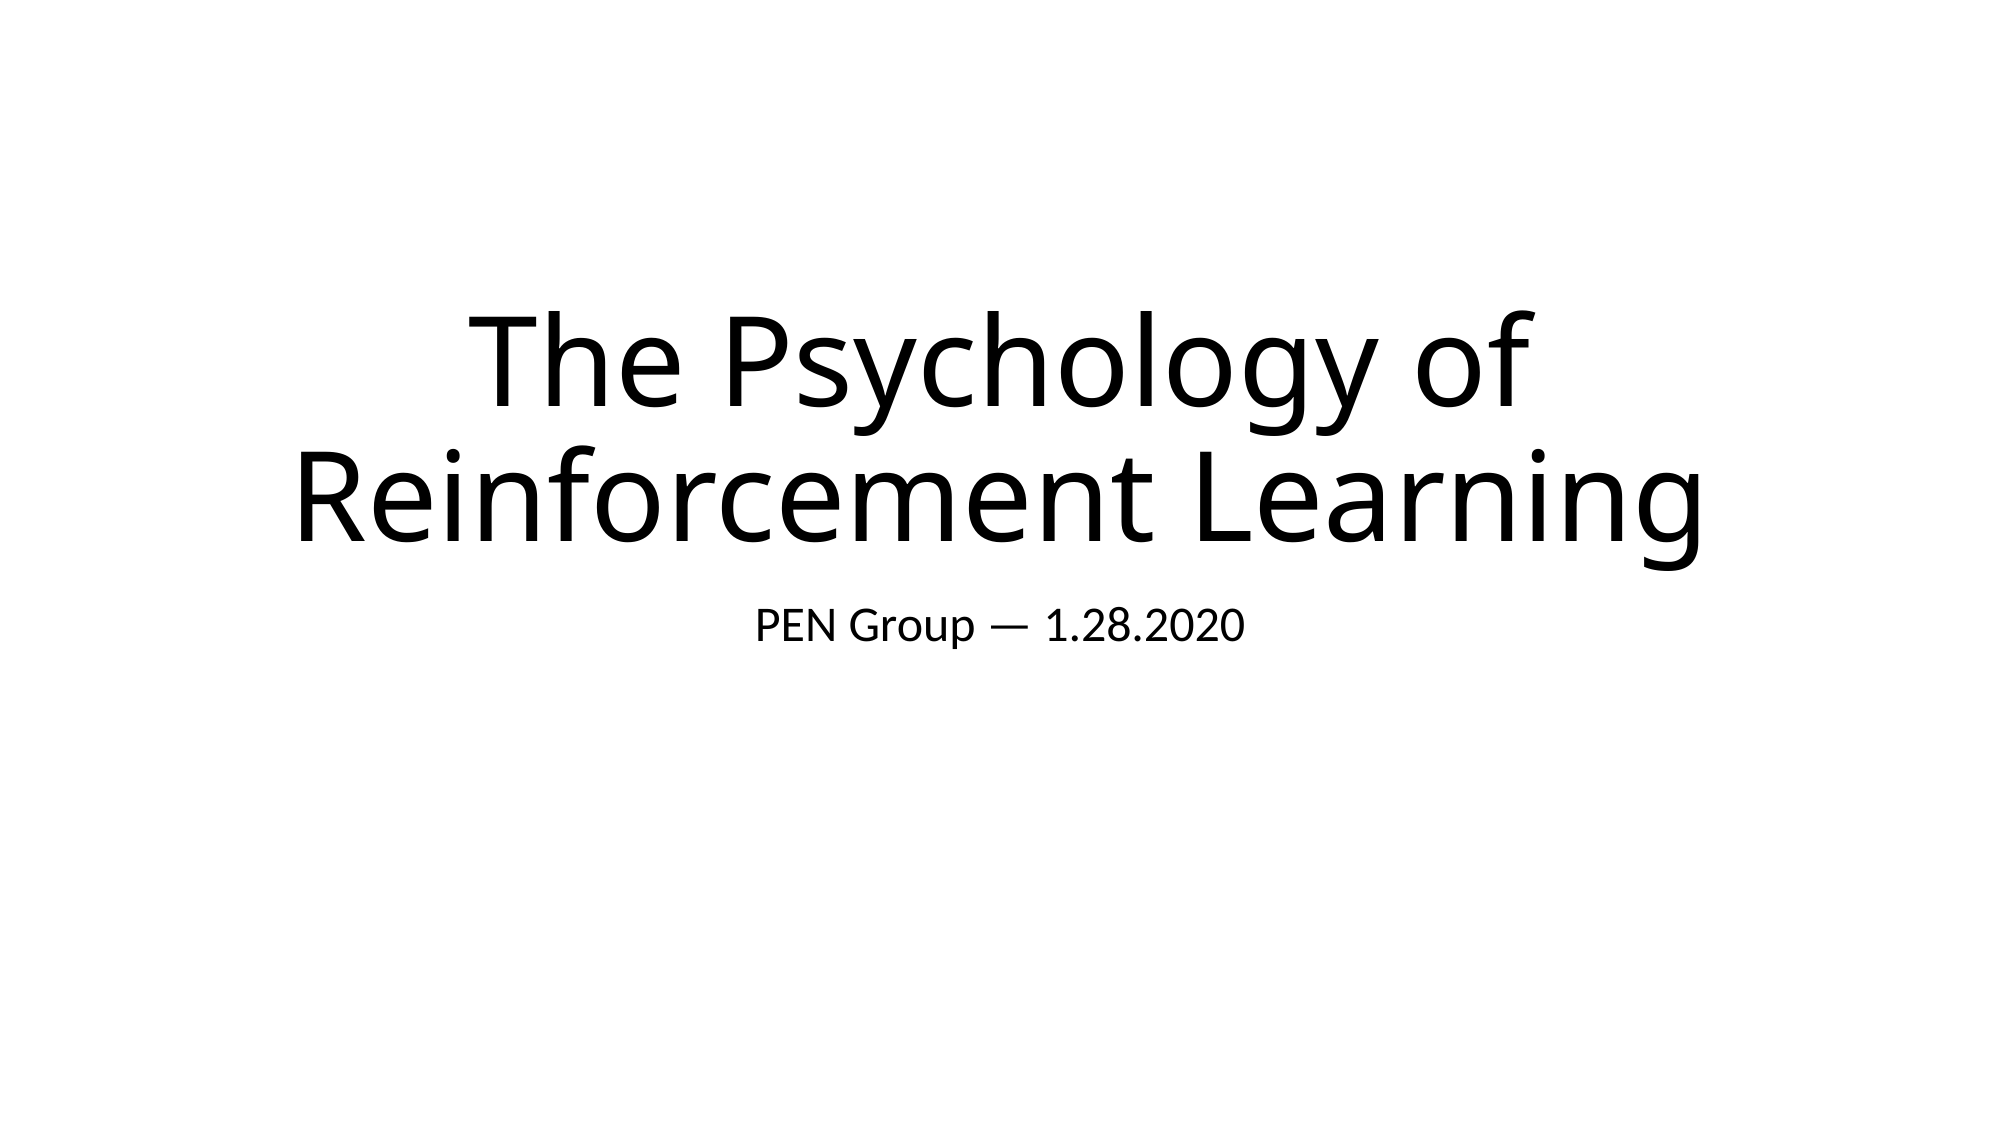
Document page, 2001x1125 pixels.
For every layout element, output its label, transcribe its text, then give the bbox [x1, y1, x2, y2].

title The Psychology of Reinforcement Learning [249, 184, 1750, 576]
subtitle PEN Group — 1.28.2020 [249, 590, 1750, 863]
